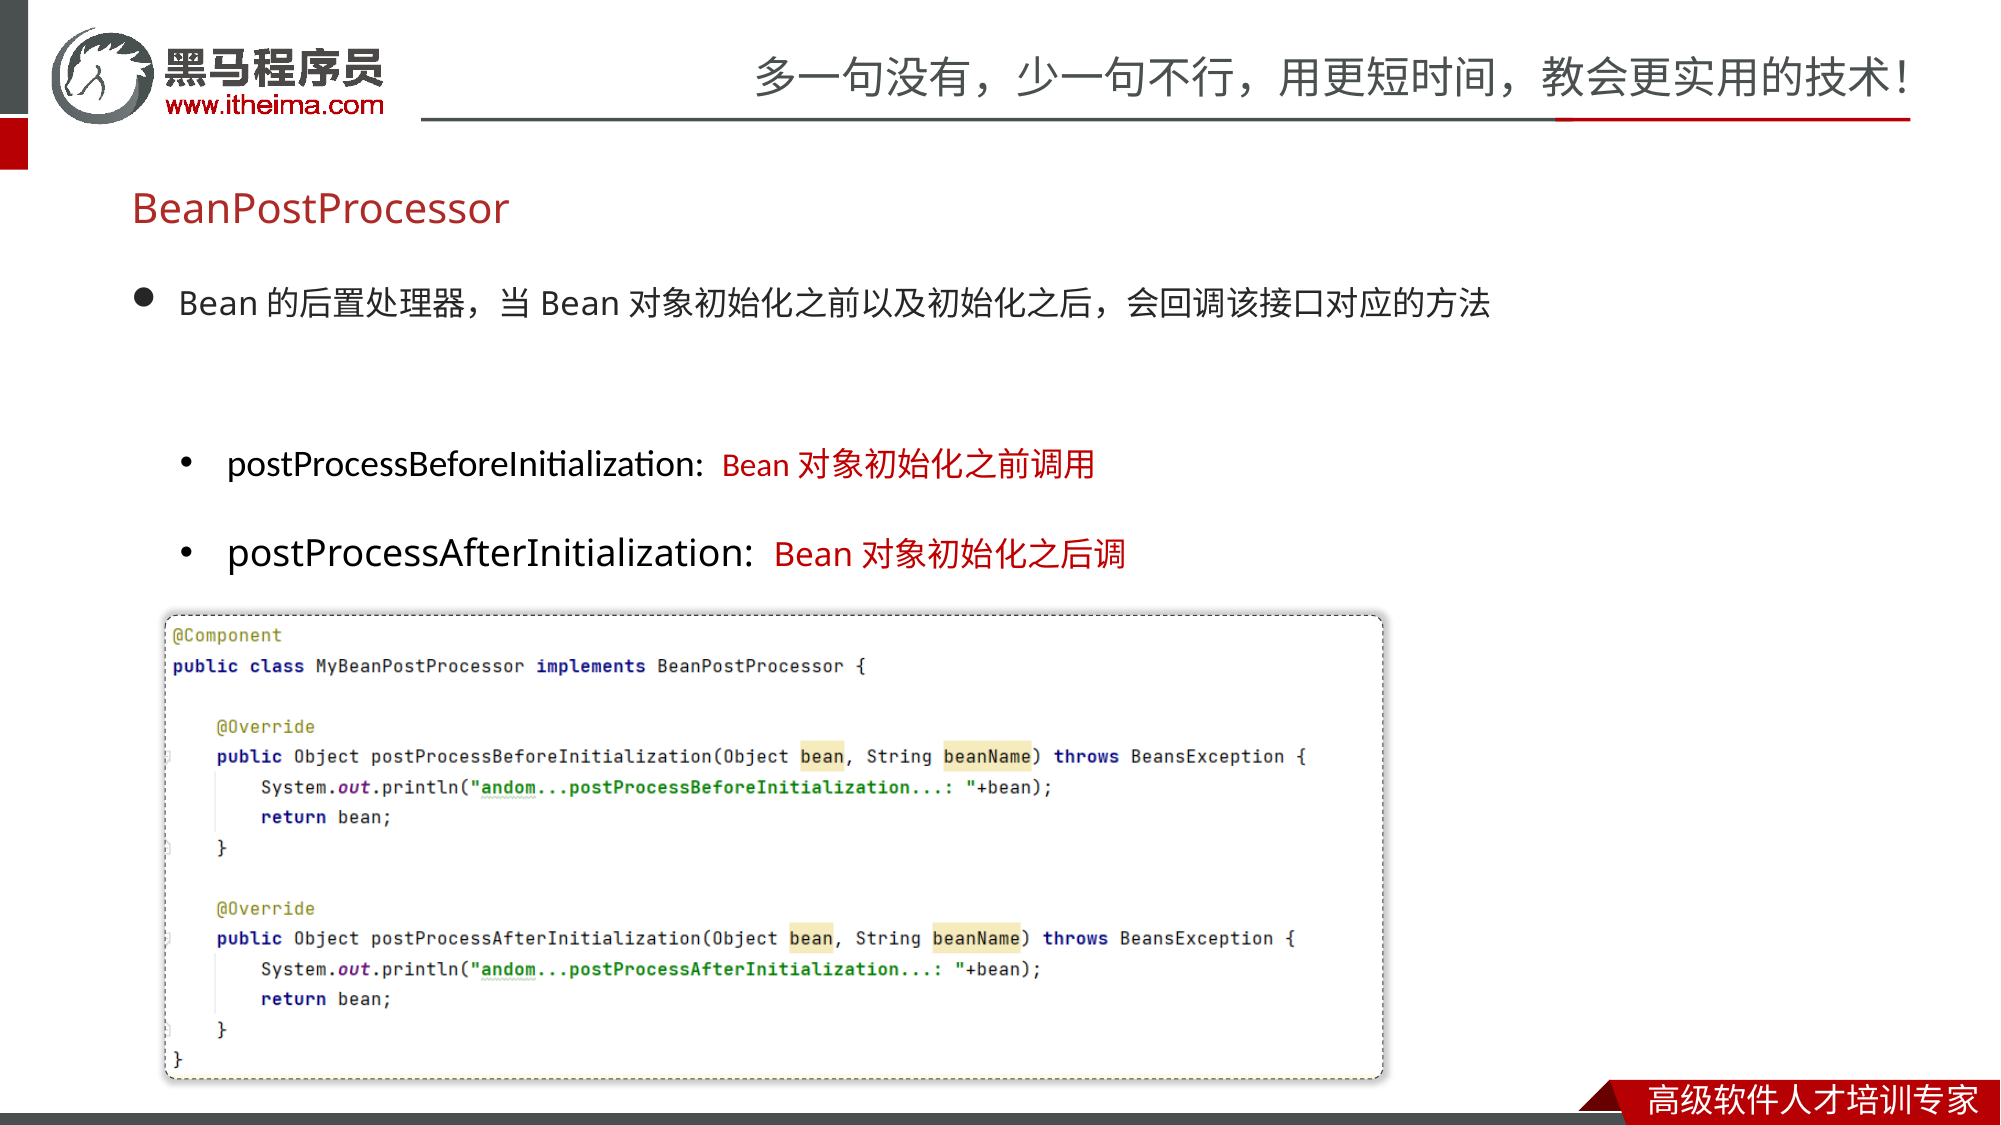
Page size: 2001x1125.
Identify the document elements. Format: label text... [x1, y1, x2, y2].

title BeanPostProcessor [116, 164, 1872, 250]
list Bean的后置处理器，当Bean对象初始化之前以及初始化之后，会回调该接口对应的方法 [116, 254, 1933, 382]
text_box postProcessBeforeInitialization: Bean对象初始化之前调用 postProcessAfterInitialization: Bean对象初始化之后调用 [165, 387, 1171, 610]
picture [164, 615, 1384, 1080]
picture [50, 26, 384, 125]
